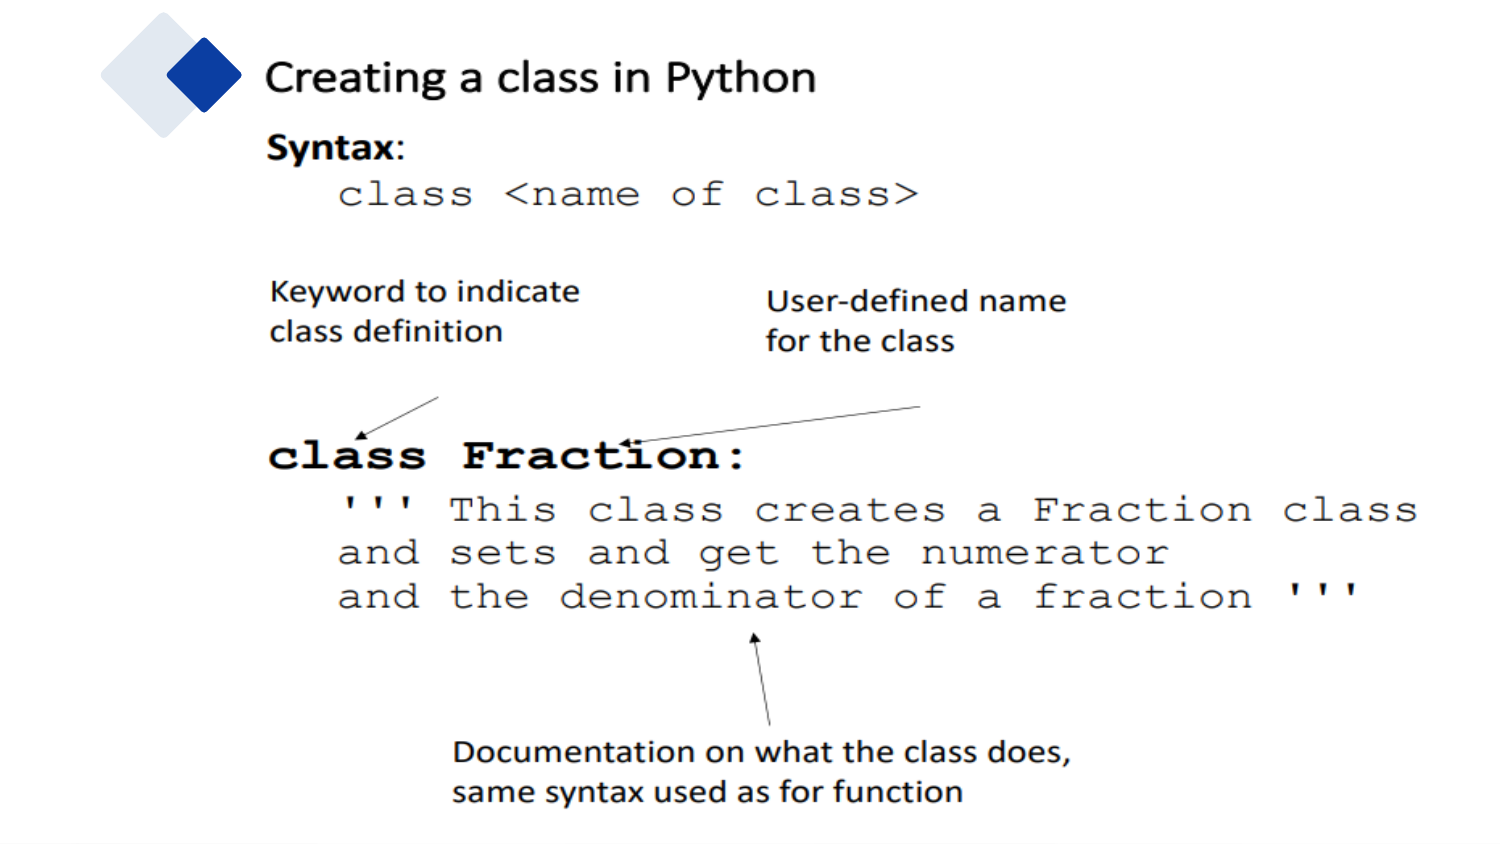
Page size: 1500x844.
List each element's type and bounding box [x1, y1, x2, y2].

picture [241, 41, 1448, 824]
text_box [100, 11, 243, 139]
